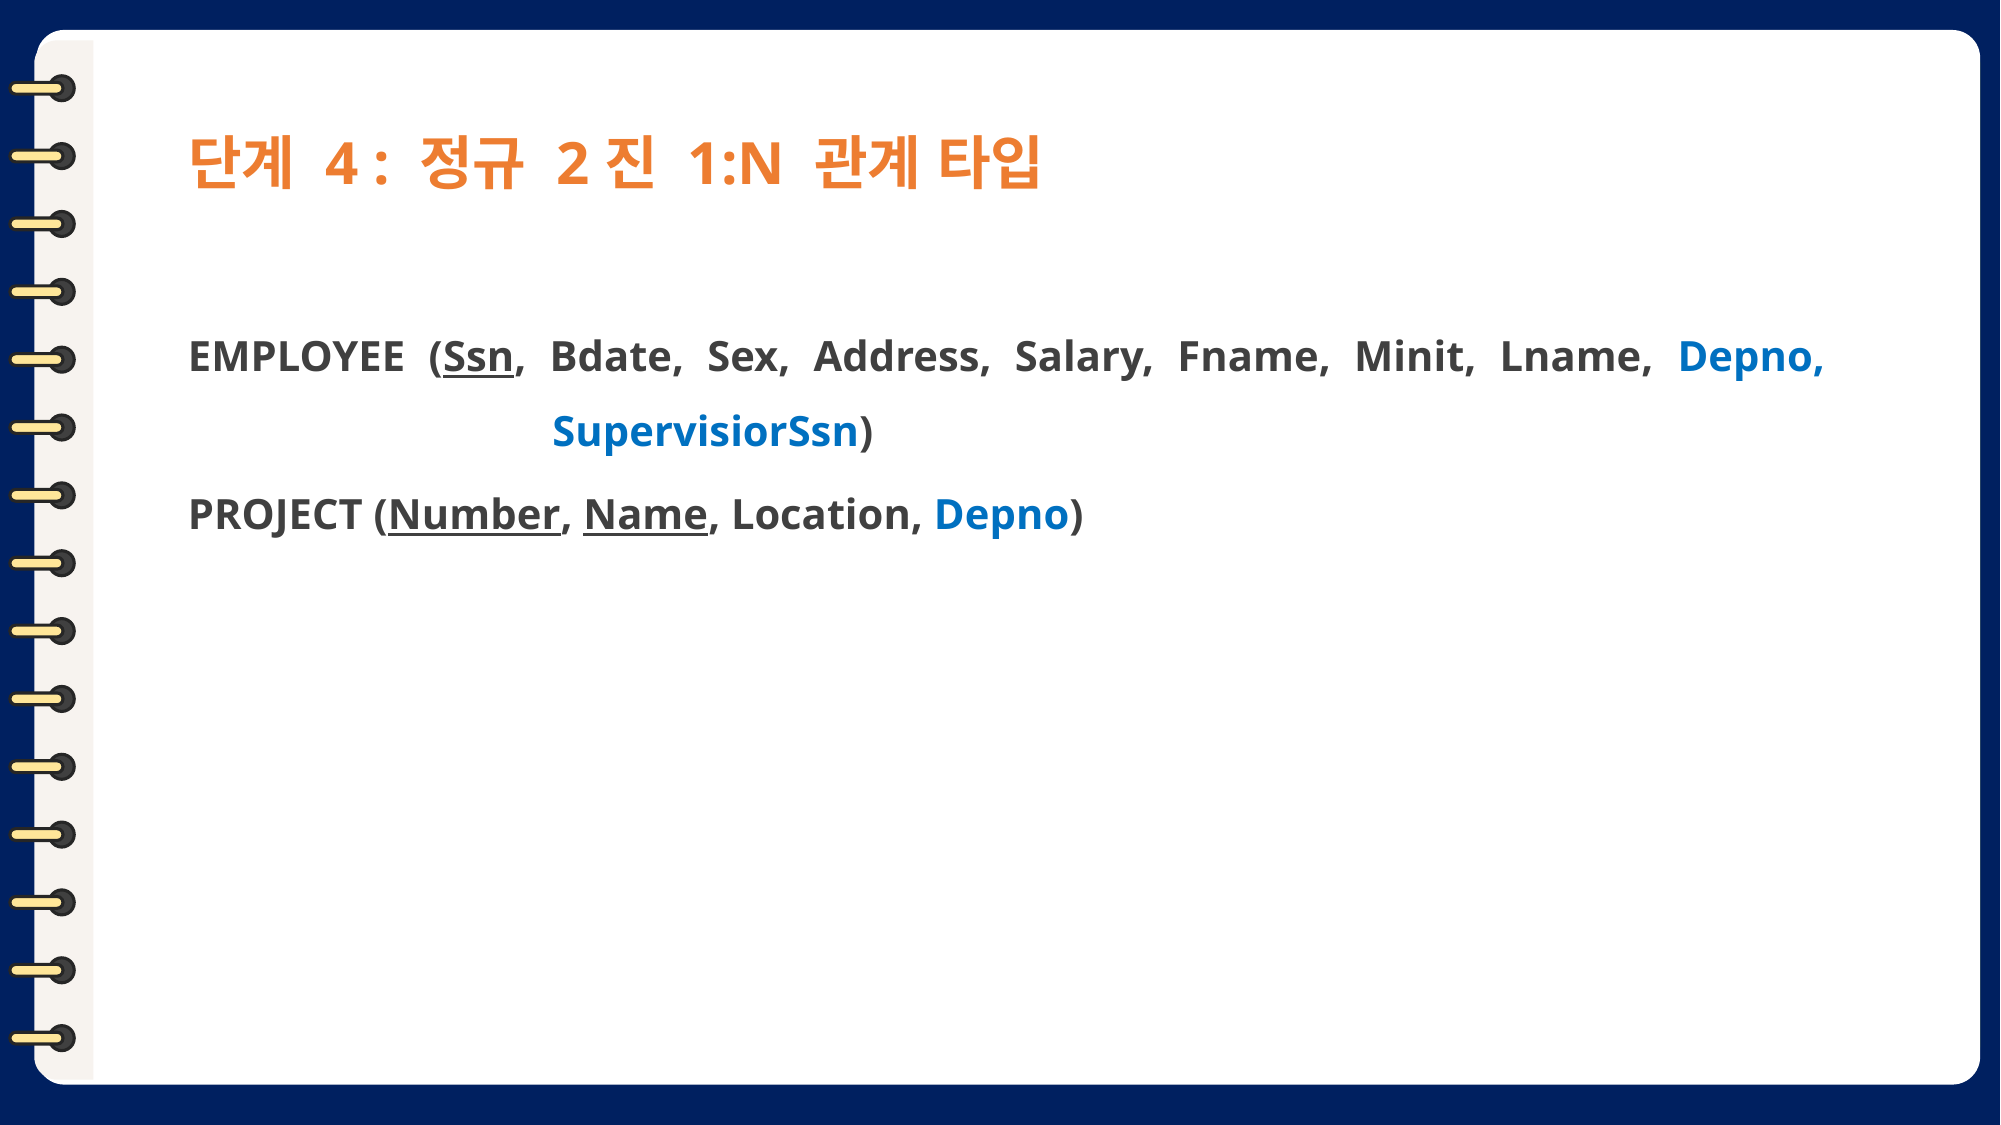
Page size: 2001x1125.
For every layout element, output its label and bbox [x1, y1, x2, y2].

text_box [9, 40, 94, 1080]
text_box [36, 29, 1981, 1085]
